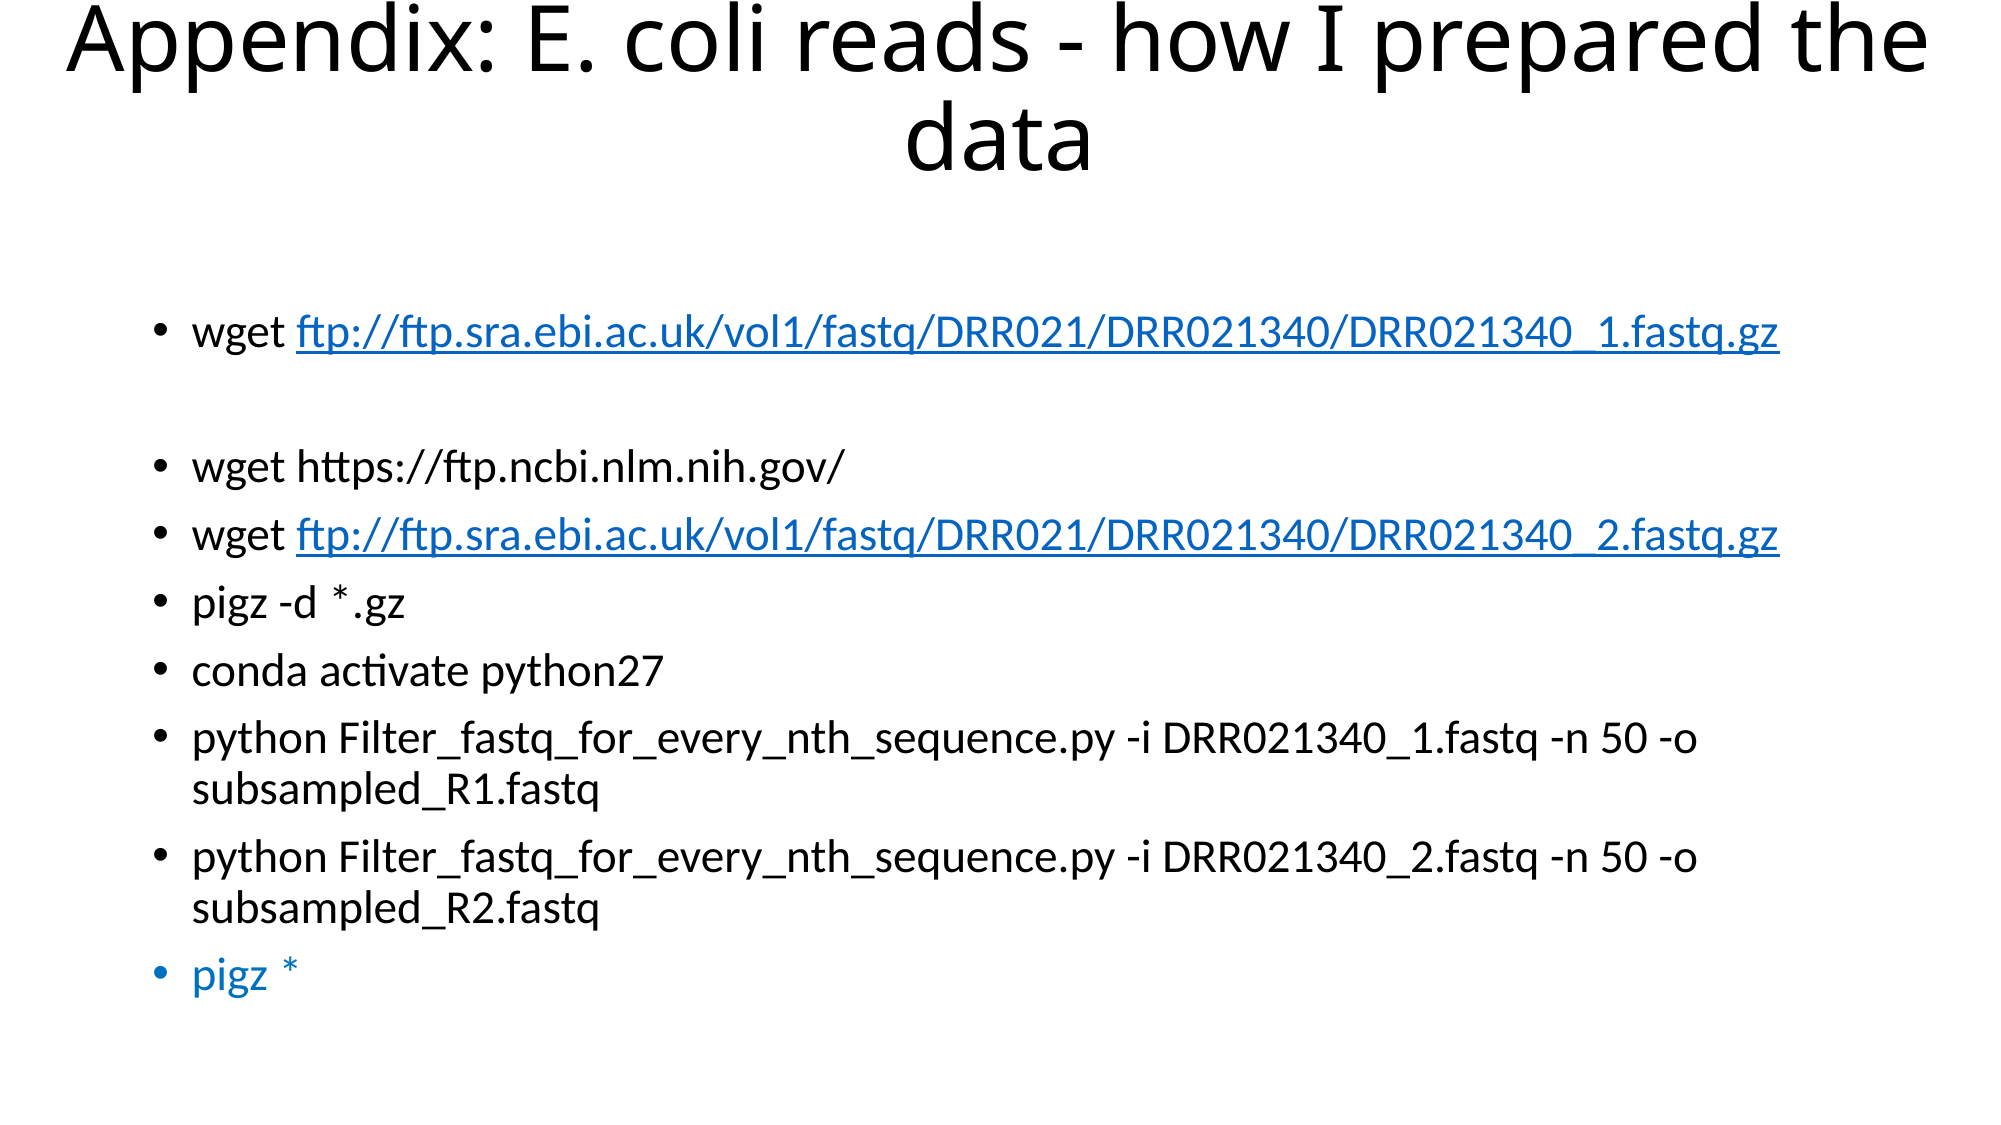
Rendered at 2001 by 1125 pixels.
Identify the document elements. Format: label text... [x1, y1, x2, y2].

list wget ftp://ftp.sra.ebi.ac.uk/vol1/fastq/DRR021/DRR021340/DRR021340_1.fastq.gz wget https://ftp.ncbi.nlm.nih.gov/ wget ftp://ftp.sra.ebi.ac.uk/vol1/fastq/DRR021/DRR021340/DRR021340_2.fastq.gz pigz -d *.gz conda activate python27 python Filter_fastq_for_every_nth_sequence.py -i DRR021340_1.fastq -n 50 -o subsampled_R1.fastq python Filter_fastq_for_every_nth_sequence.py -i DRR021340_2.fastq -n 50 -o subsampled_R2.fastq pigz * [137, 299, 1863, 1014]
title Appendix: E. coli reads - how I prepared the data [0, 0, 2000, 201]
